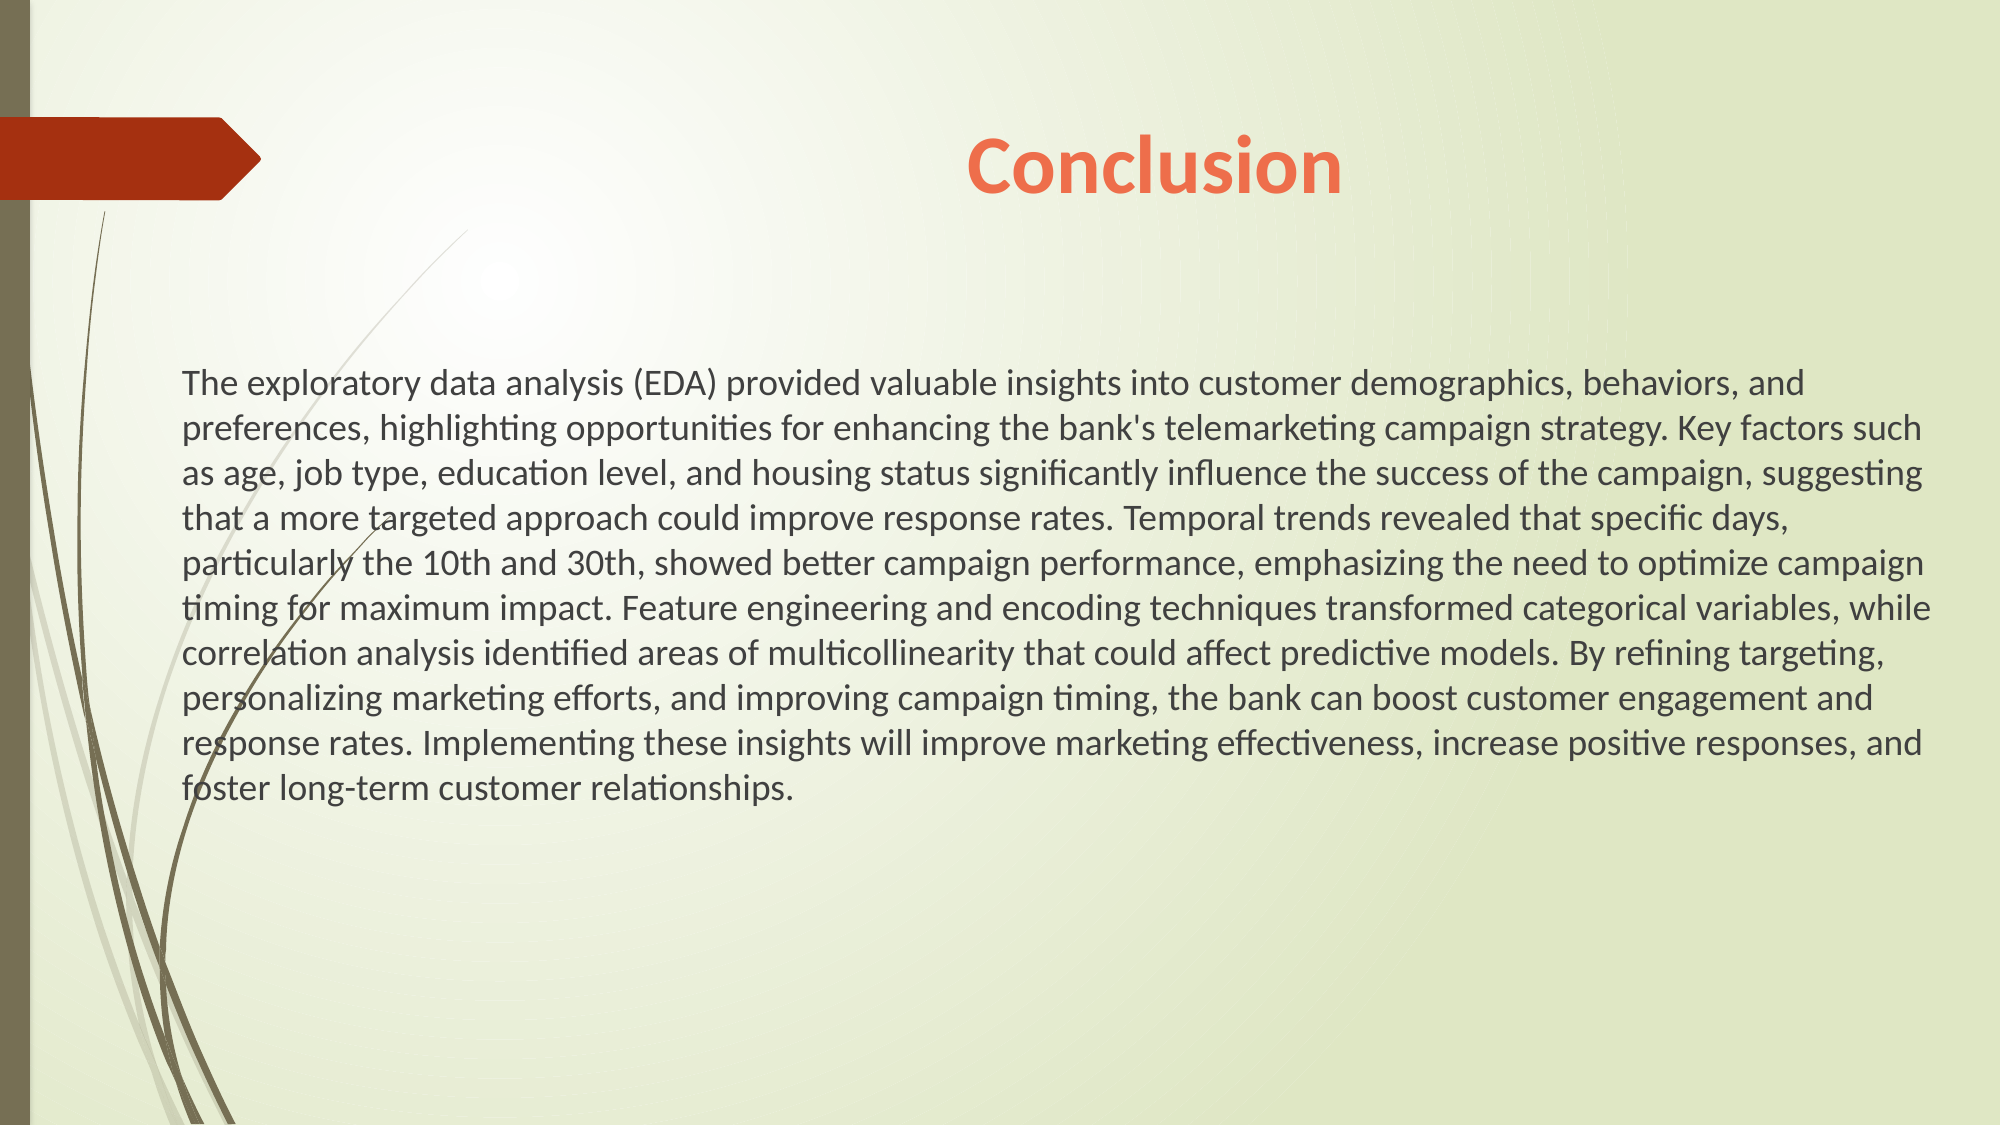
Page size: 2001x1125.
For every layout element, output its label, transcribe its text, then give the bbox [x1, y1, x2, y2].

list The exploratory data analysis (EDA) provided valuable insights into customer demographics, behaviors, and preferences, highlighting opportunities for enhancing the bank's telemarketing campaign strategy. Key factors such as age, job type, education level, and housing status significantly influence the success of the campaign, suggesting that a more targeted approach could improve response rates. Temporal trends revealed that specific days, particularly the 10th and 30th, showed better campaign performance, emphasizing the need to optimize campaign timing for maximum impact. Feature engineering and encoding techniques transformed categorical variables, while correlation analysis identified areas of multicollinearity that could affect predictive models. By refining targeting, personalizing marketing efforts, and improving campaign timing, the bank can boost customer engagement and response rates. Implementing these insights will improve marketing effectiveness, increase positive responses, and foster long-term customer relationships. [166, 350, 1978, 1091]
title Conclusion [425, 102, 1888, 313]
